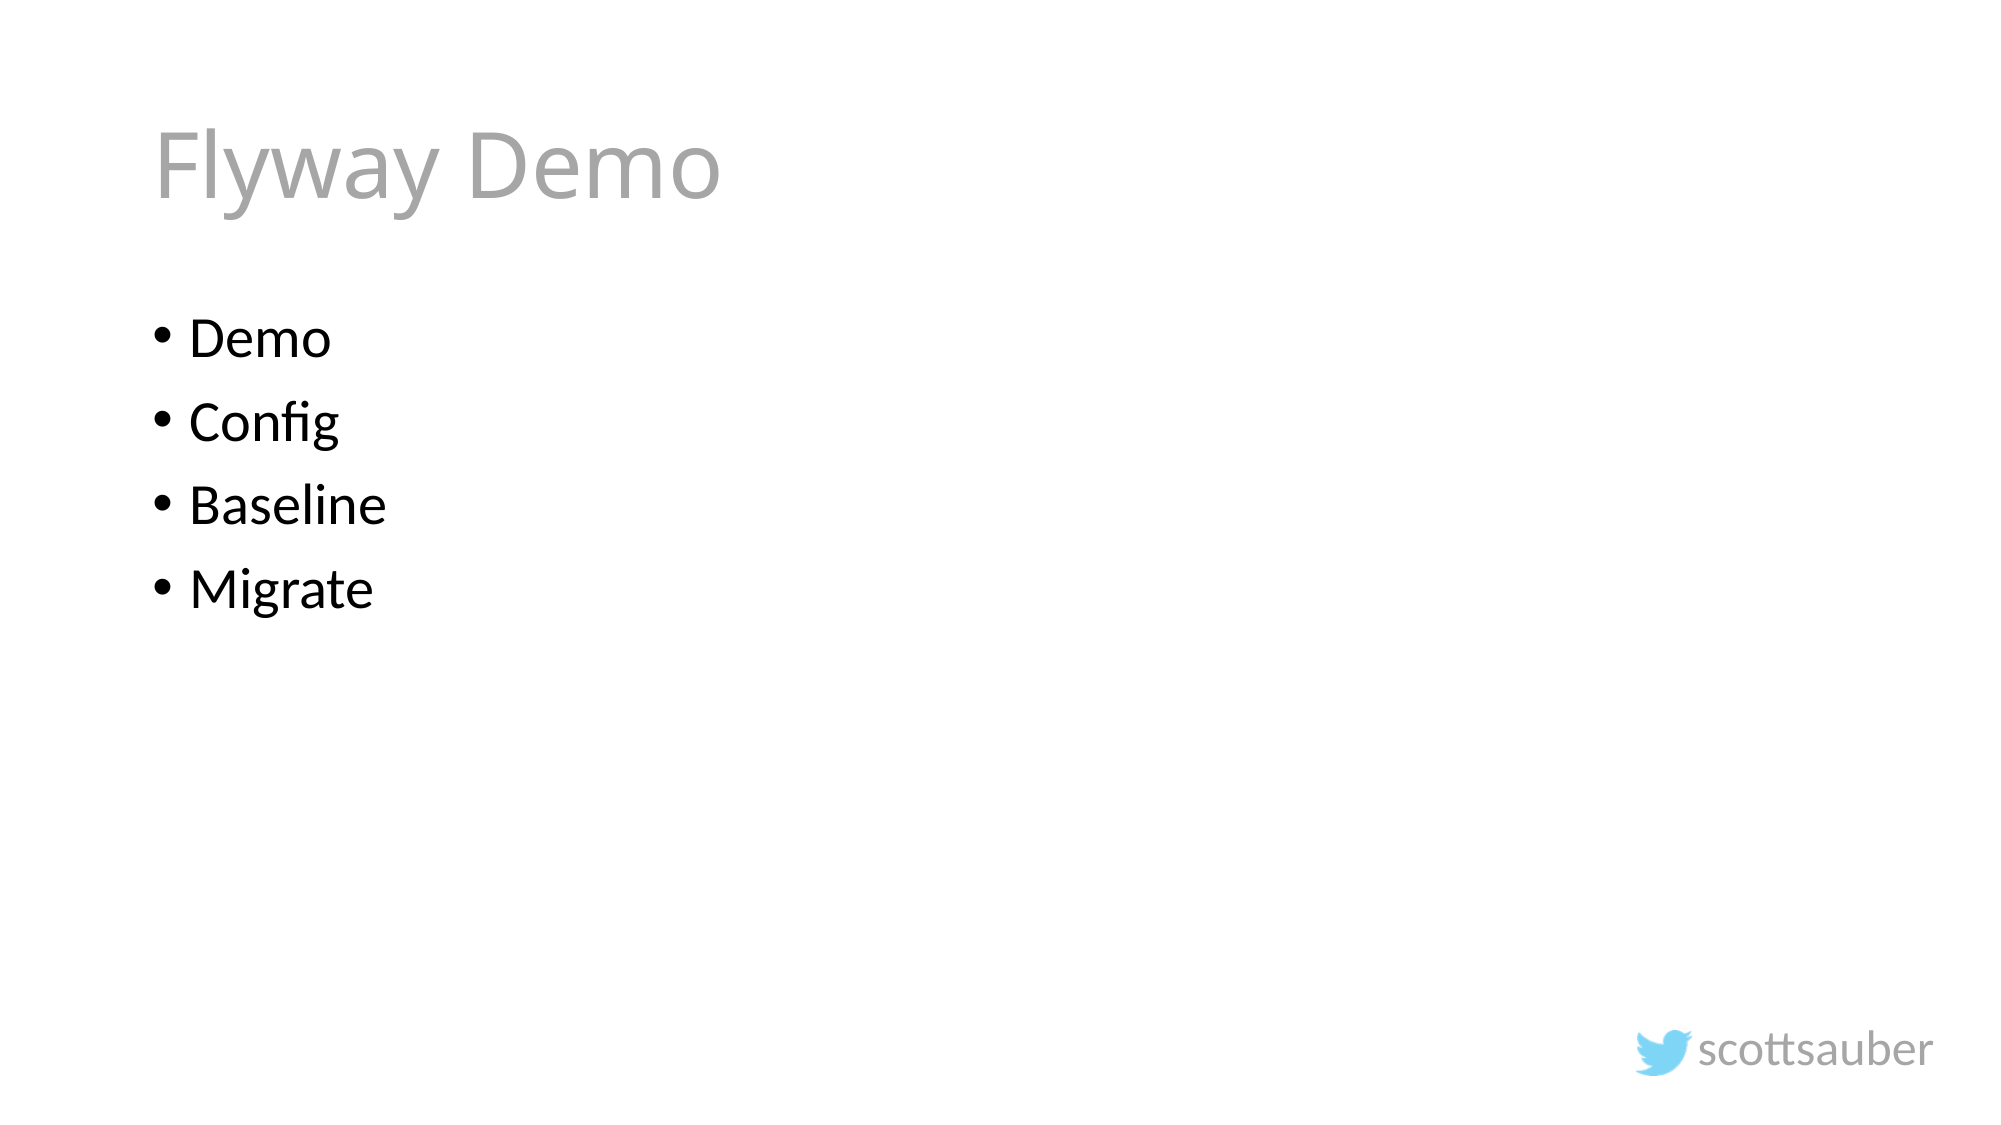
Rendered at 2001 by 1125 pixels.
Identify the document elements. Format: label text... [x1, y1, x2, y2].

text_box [1635, 1014, 1986, 1093]
list Demo Config Baseline Migrate [137, 299, 1863, 1014]
title Flyway Demo [137, 59, 1863, 278]
